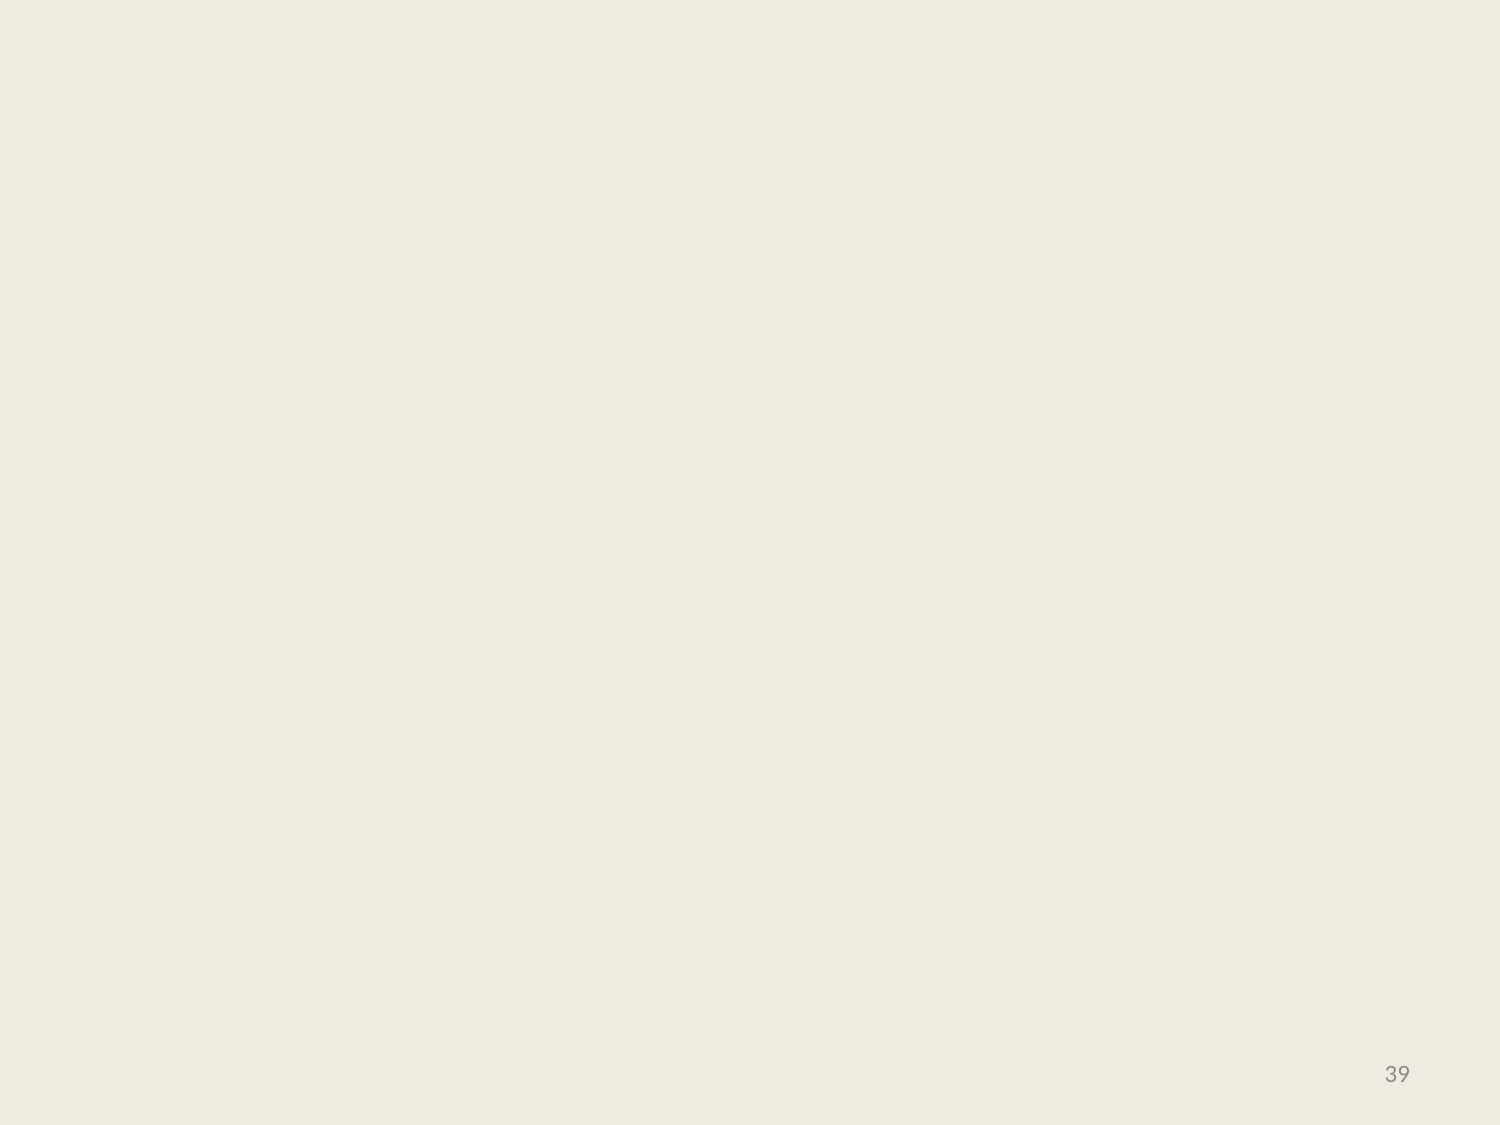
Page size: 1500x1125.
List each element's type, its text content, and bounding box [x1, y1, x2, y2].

slide_number 39 [1074, 1042, 1425, 1103]
